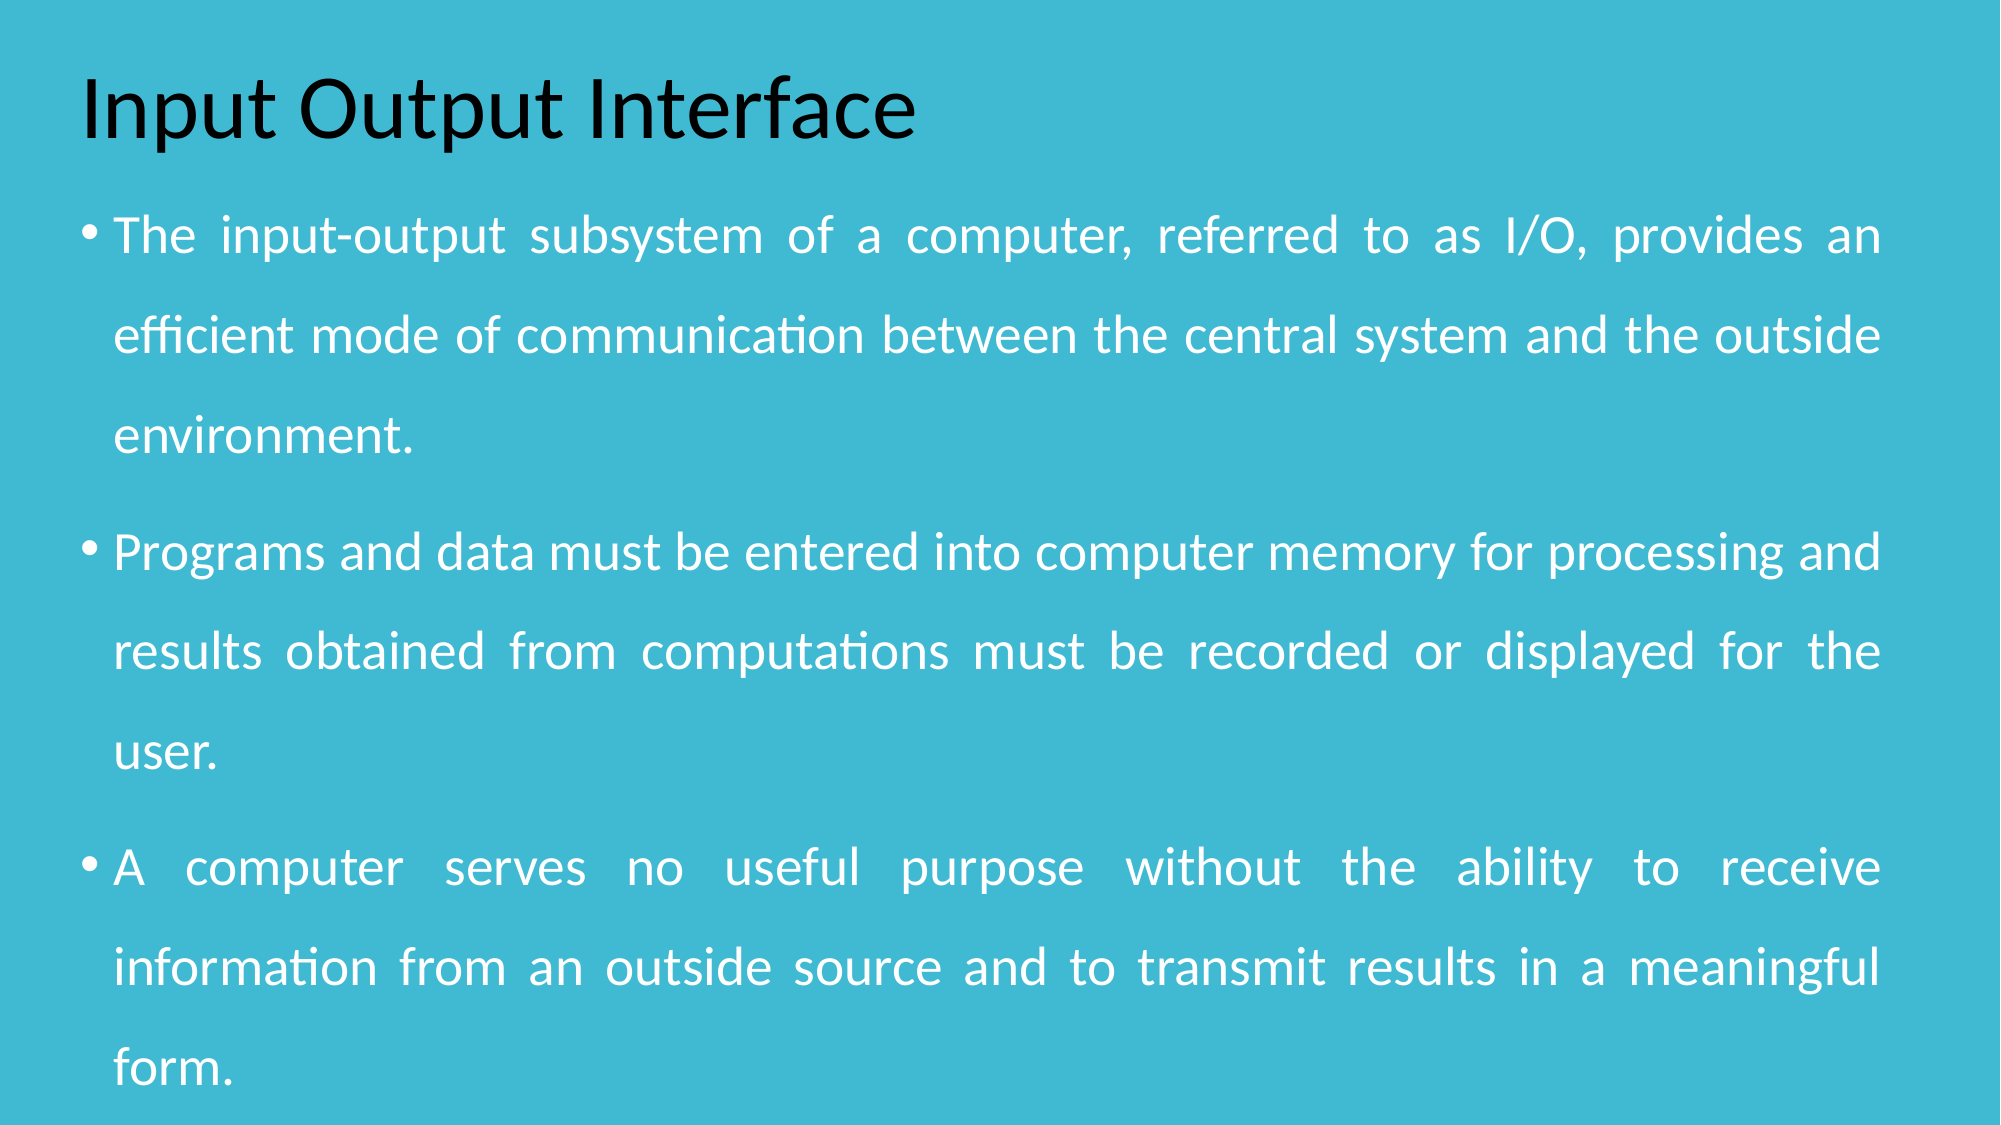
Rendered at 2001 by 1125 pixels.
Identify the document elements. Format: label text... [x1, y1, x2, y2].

list The input-output subsystem of a computer, referred to as I/O, provides an efficient mode of communication between the central system and the outside environment. Programs and data must be entered into computer memory for processing and results obtained from computations must be recorded or displayed for the user. A computer serves no useful purpose without the ability to receive information from an outside source and to transmit results in a meaningful form. [64, 157, 1900, 1107]
title Input Output Interface [64, 0, 1790, 157]
